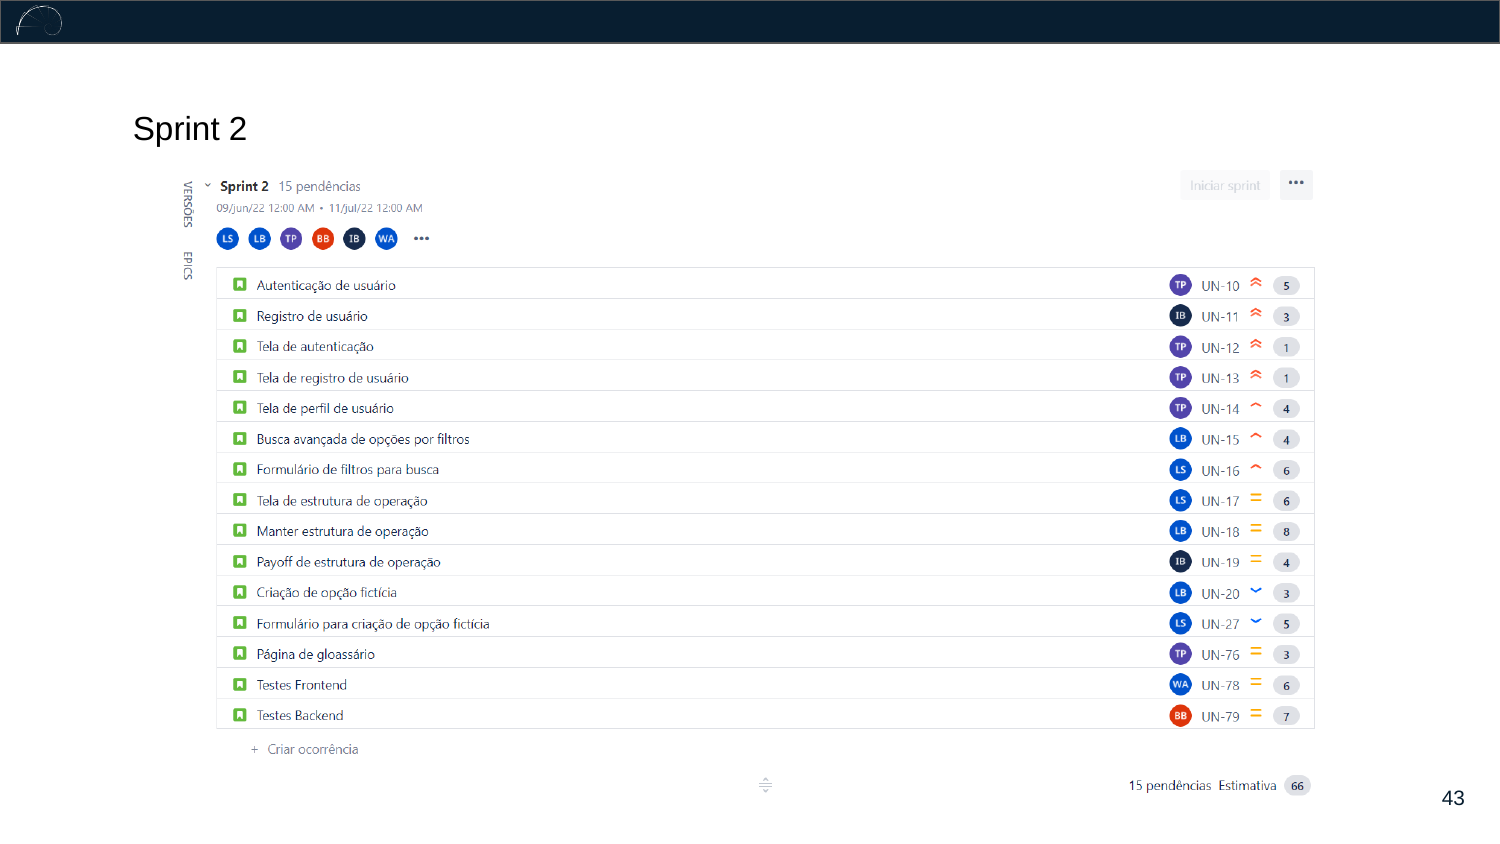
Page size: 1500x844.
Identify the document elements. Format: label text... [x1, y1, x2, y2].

text_box Sprint 2 [117, 91, 637, 162]
picture [173, 169, 1327, 802]
picture [16, 5, 63, 38]
slide_number ‹#› [1389, 764, 1480, 830]
